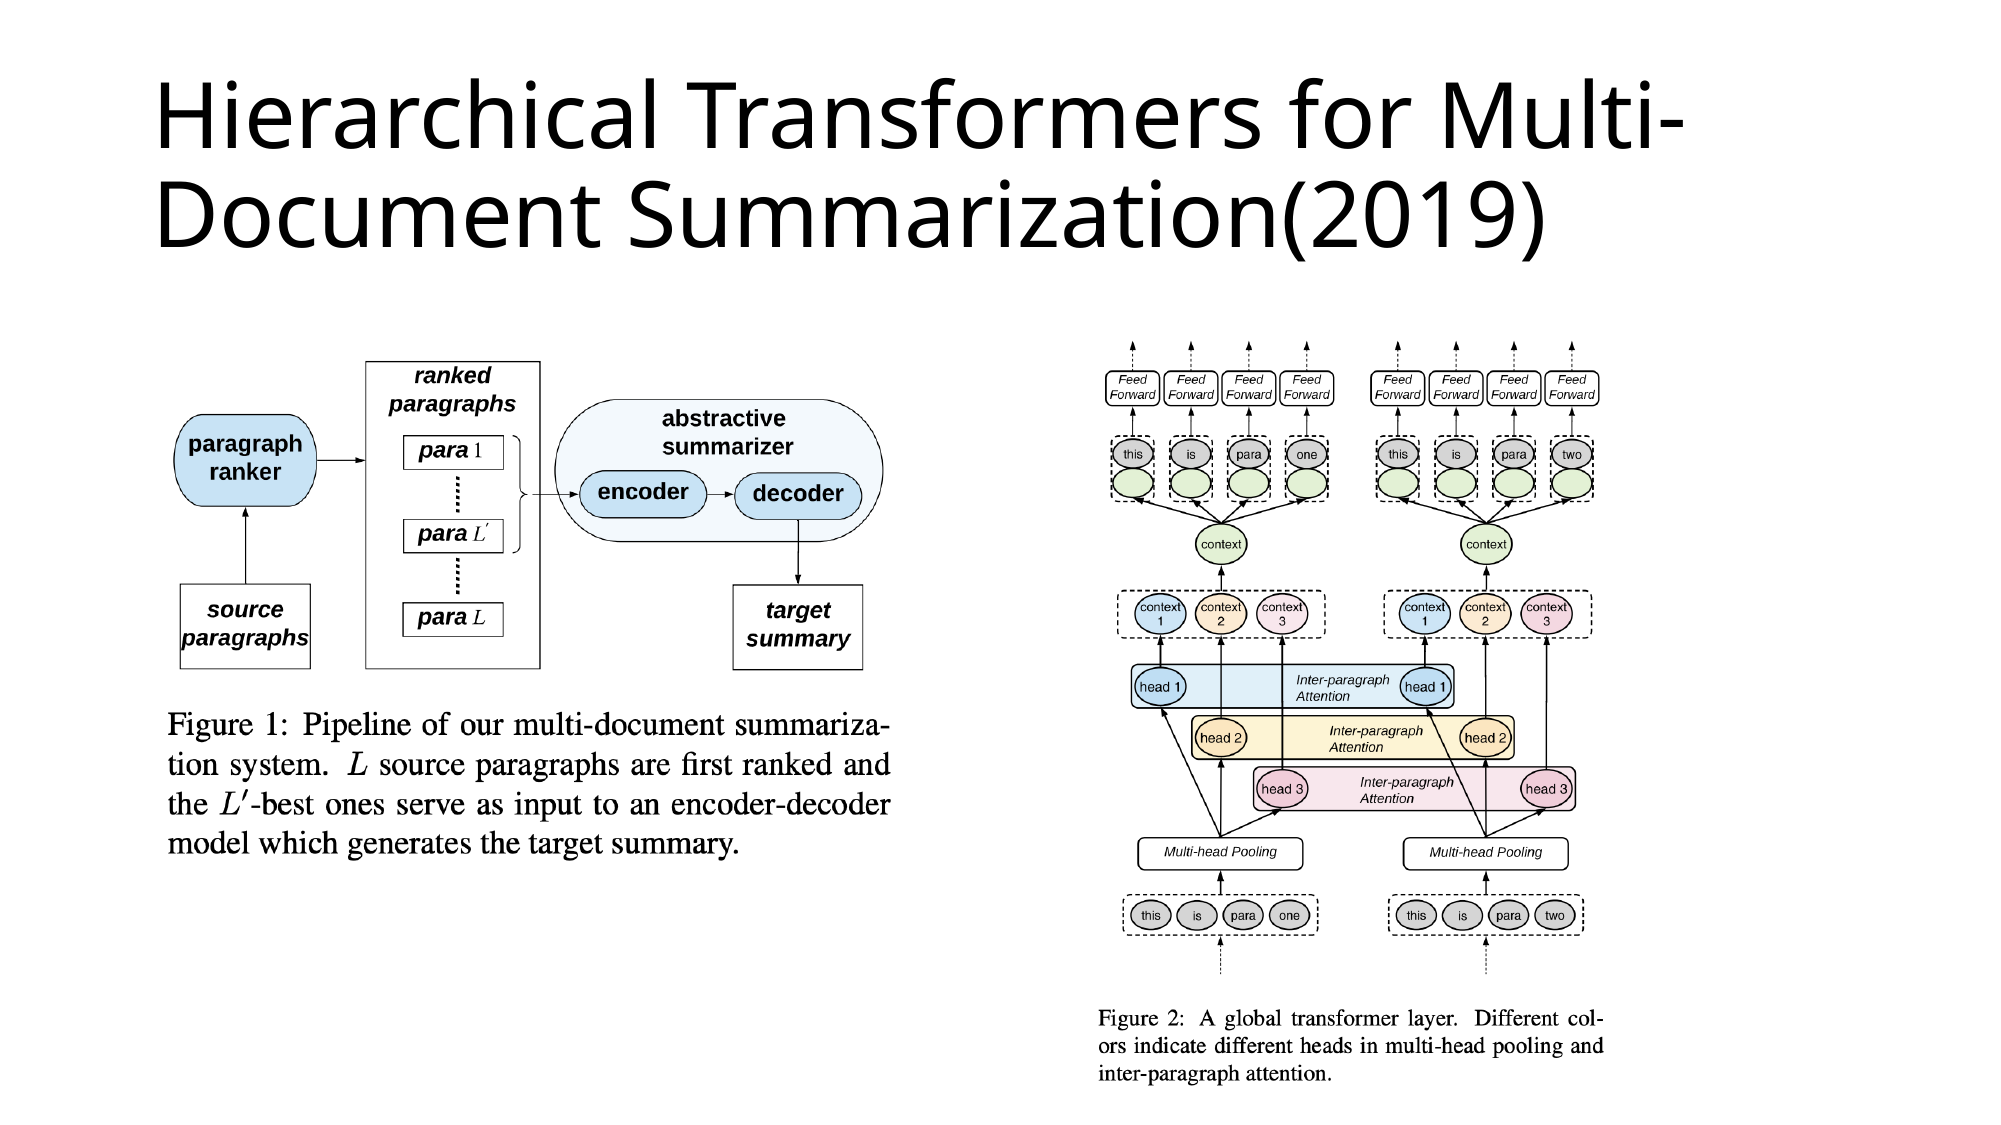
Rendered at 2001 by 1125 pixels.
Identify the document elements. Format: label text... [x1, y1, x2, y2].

title Hierarchical Transformers for Multi-Document Summarization(2019) [137, 59, 1863, 278]
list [137, 321, 919, 917]
picture [1080, 321, 1646, 1107]
